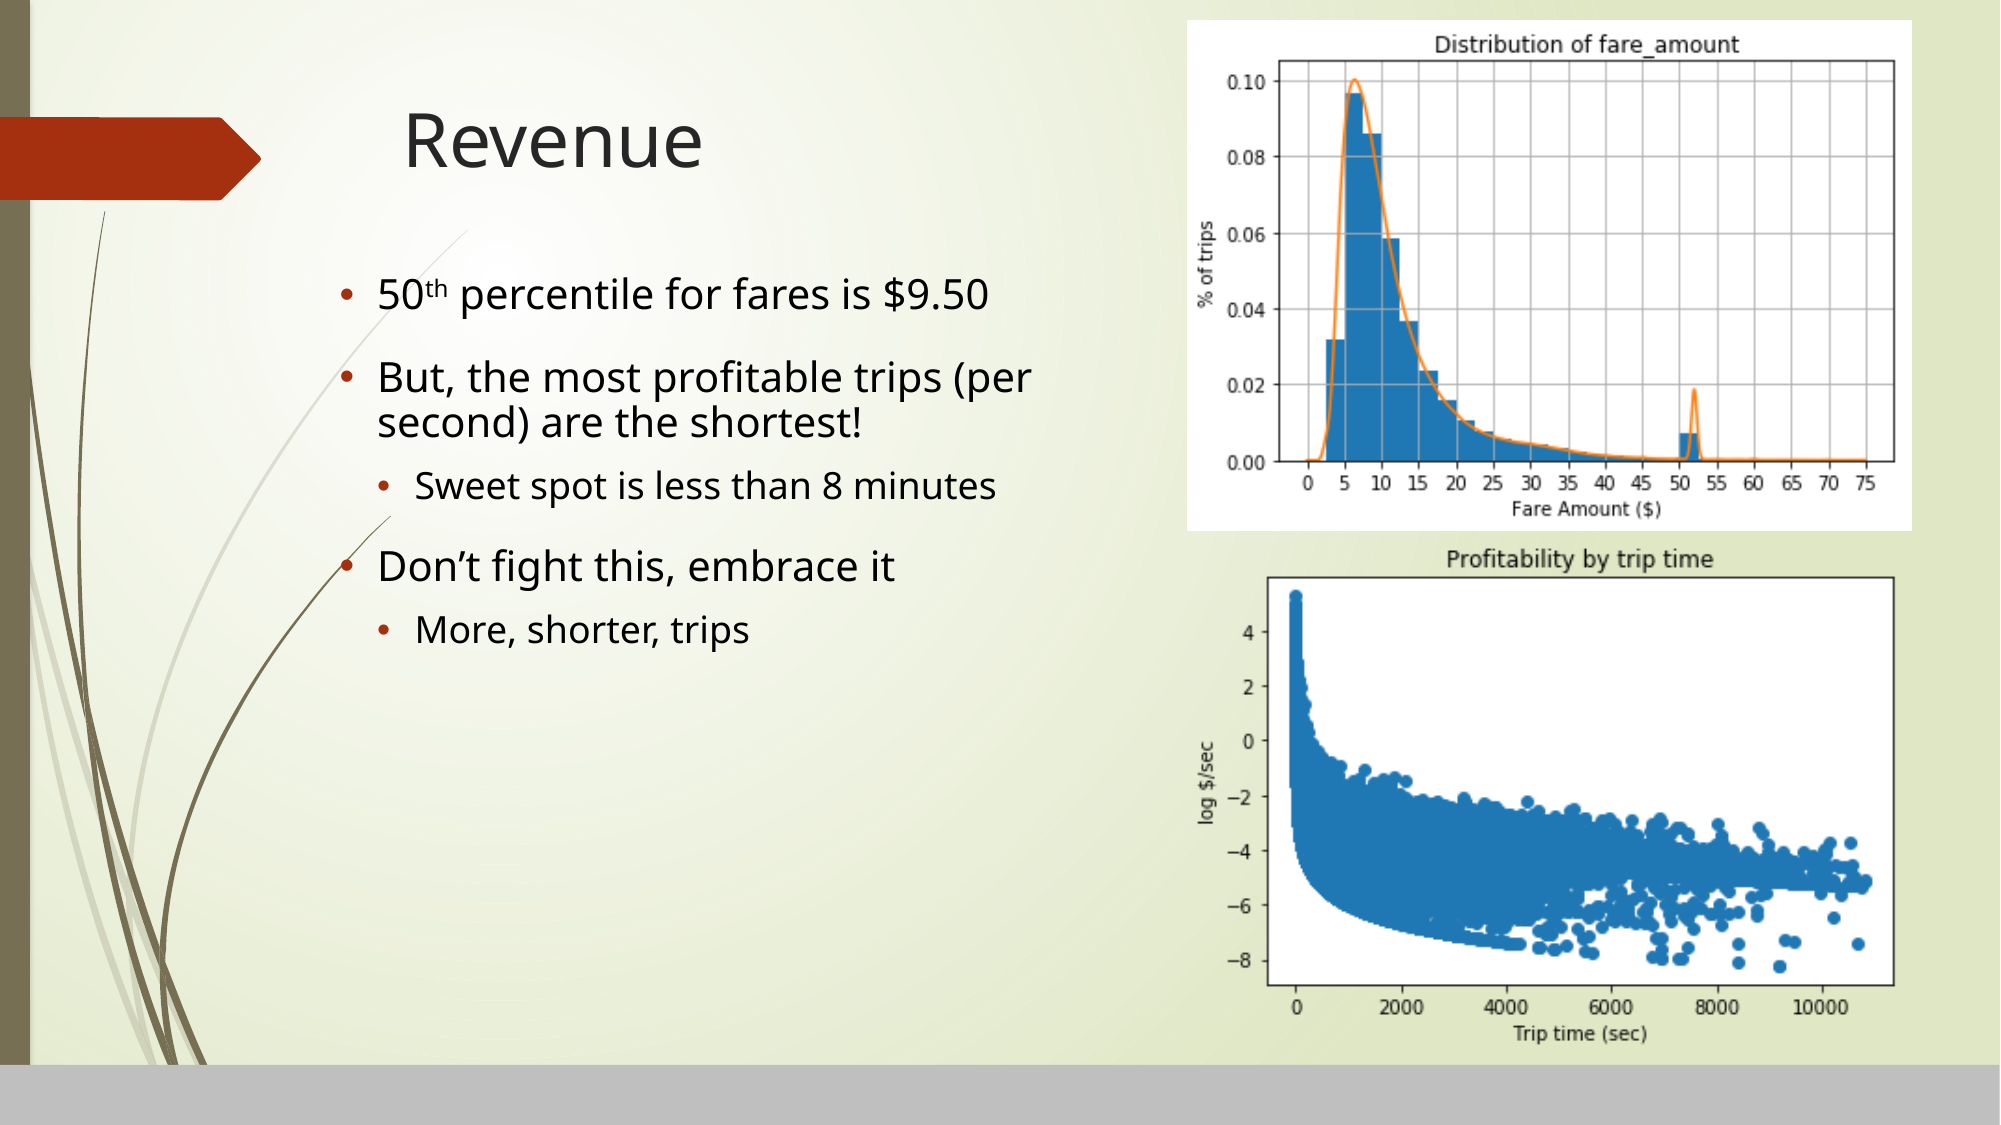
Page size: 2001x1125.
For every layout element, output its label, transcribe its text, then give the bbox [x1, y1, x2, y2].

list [1186, 20, 1913, 531]
picture [1186, 536, 1913, 1057]
text_box 50th percentile for fares is $9.50 But, the most profitable trips (per second) are the shortest! Sweet spot is less than 8 minutes Don’t fight this, embrace it More, shorter, trips [324, 266, 1183, 980]
title Revenue [387, 85, 1181, 266]
